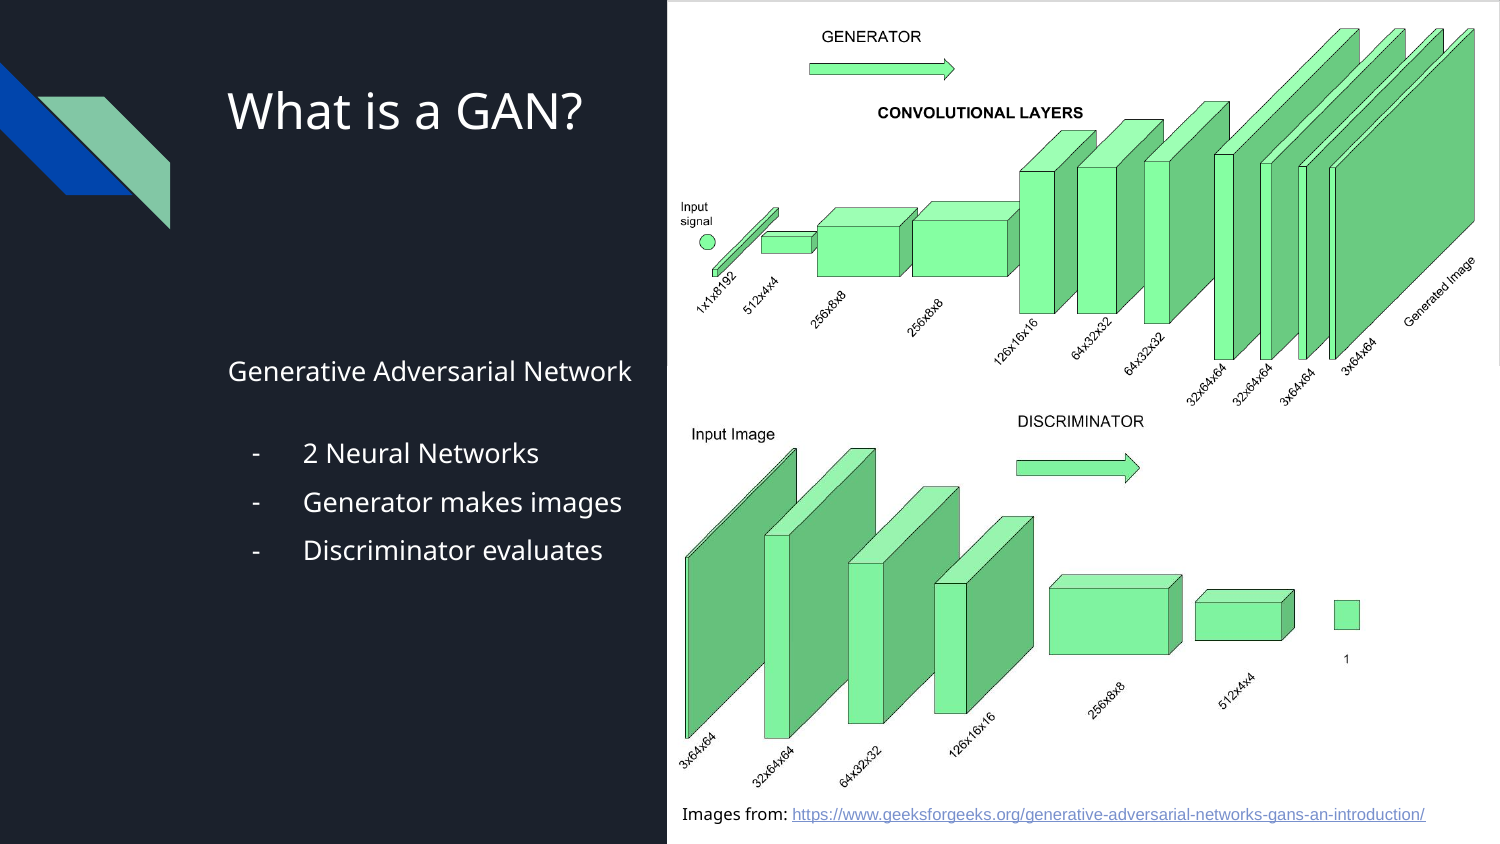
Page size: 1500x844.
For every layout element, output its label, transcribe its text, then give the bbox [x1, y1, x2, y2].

list Generative Adversarial Network 2 Neural Networks Generator makes images Discriminator evaluates [212, 257, 662, 735]
text_box [667, 1, 1500, 12]
title What is a GAN? [212, 64, 662, 215]
picture [667, 12, 1500, 844]
